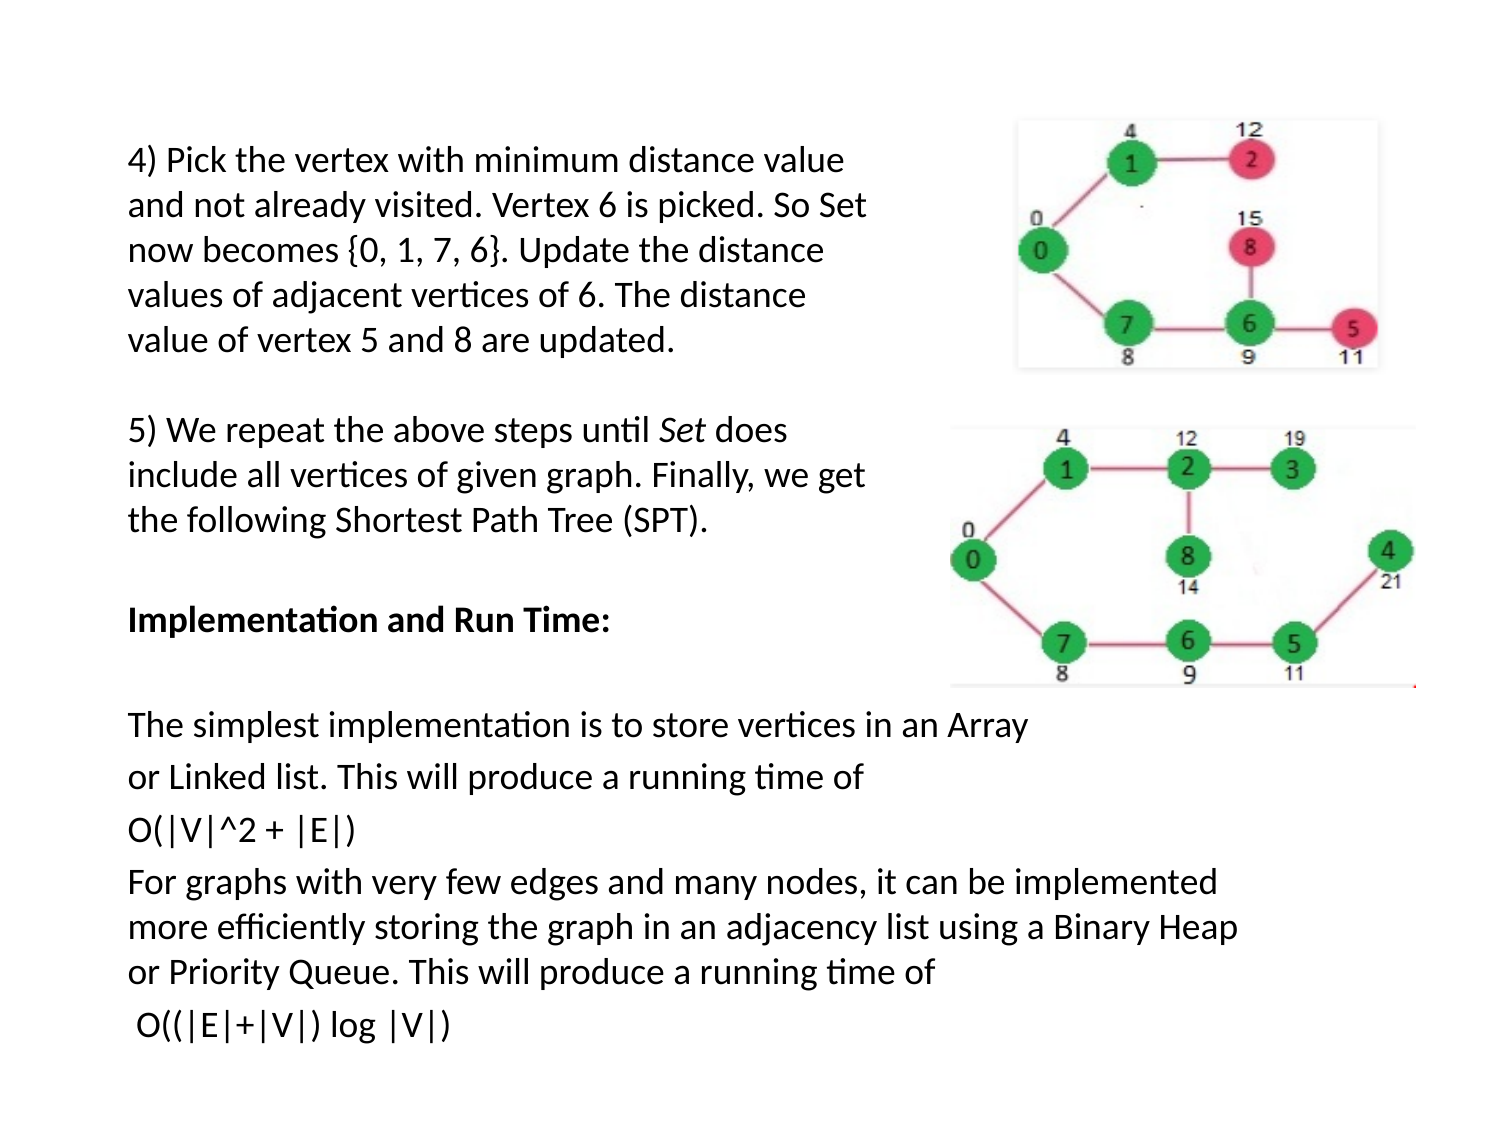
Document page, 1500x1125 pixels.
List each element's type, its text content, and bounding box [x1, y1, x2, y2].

picture [1012, 112, 1388, 376]
picture [949, 424, 1416, 688]
subtitle Implementation and Run Time: The simplest implementation is to store vertices in an Array or Linked list. This will produce a running time of O(|V|^2 + |E|) For graphs with very few edges and many nodes, it can be implemented more efficiently storing the graph in an adjacency list using a Binary Heap or Priority Queue. This will produce a running time of O((|E|+|V|) log |V|) [112, 587, 1275, 1063]
title 4) Pick the vertex with minimum distance value and not already visited. Vertex 6 is picked. So Set now becomes {0, 1, 7, 6}. Update the distance values of adjacent vertices of 6. The distance value of vertex 5 and 8 are updated. 5) We repeat the above steps until Set does include all vertices of given graph. Finally, we get the following Shortest Path Tree (SPT). [112, 112, 888, 563]
